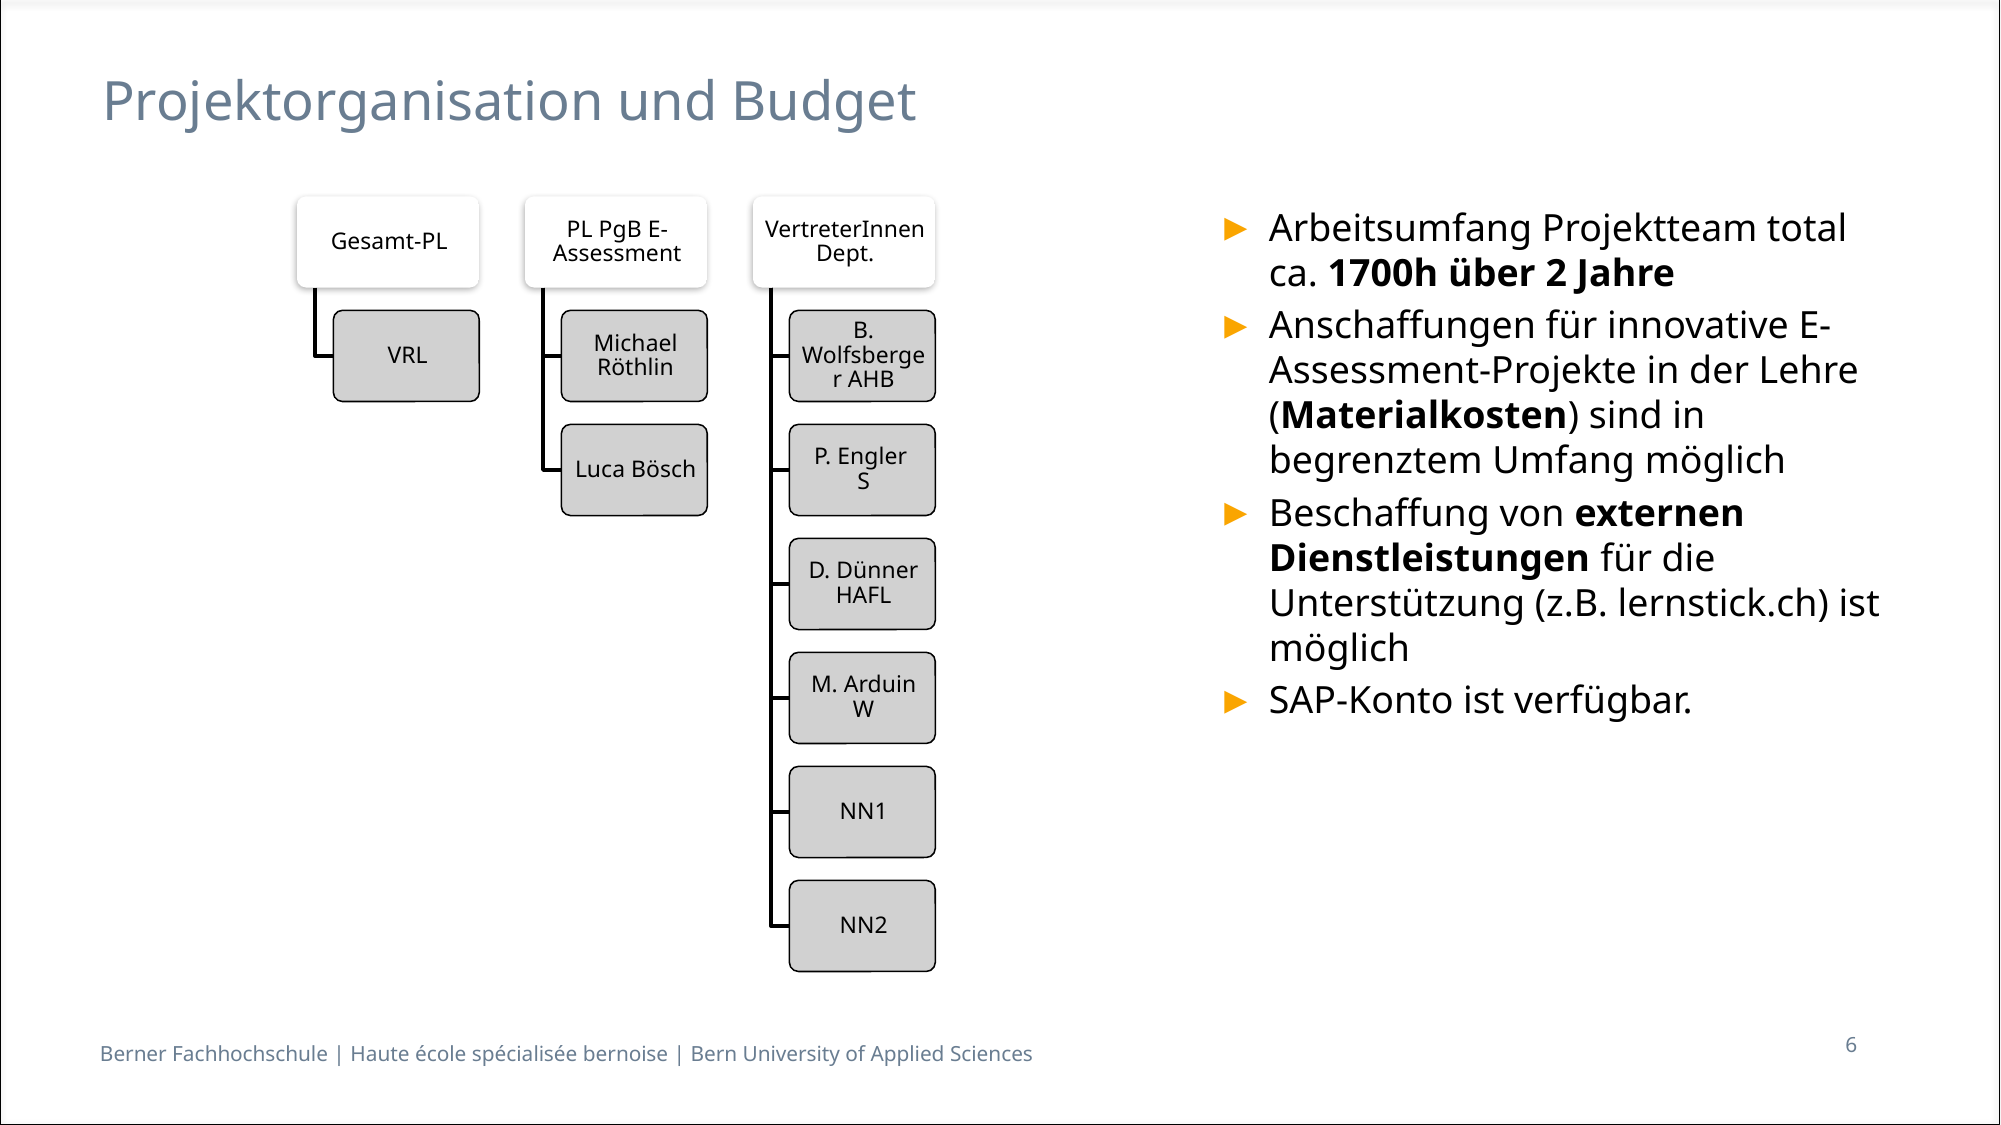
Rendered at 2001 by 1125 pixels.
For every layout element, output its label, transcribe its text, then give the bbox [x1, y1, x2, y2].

title Projektorganisation und Budget [102, 59, 1890, 148]
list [78, 195, 1154, 972]
slide_number 6 [1479, 1023, 1872, 1084]
list Arbeitsumfang Projektteam total ca. 1700h über 2 Jahre Anschaffungen für innovative E-Assessment-Projekte in der Lehre (Materialkosten) sind in begrenztem Umfang möglich Beschaffung von externen Dienstleistungen für die Unterstützung (z.B. lernstick.ch) ist möglich SAP-Konto ist verfügbar. [1224, 196, 1890, 972]
